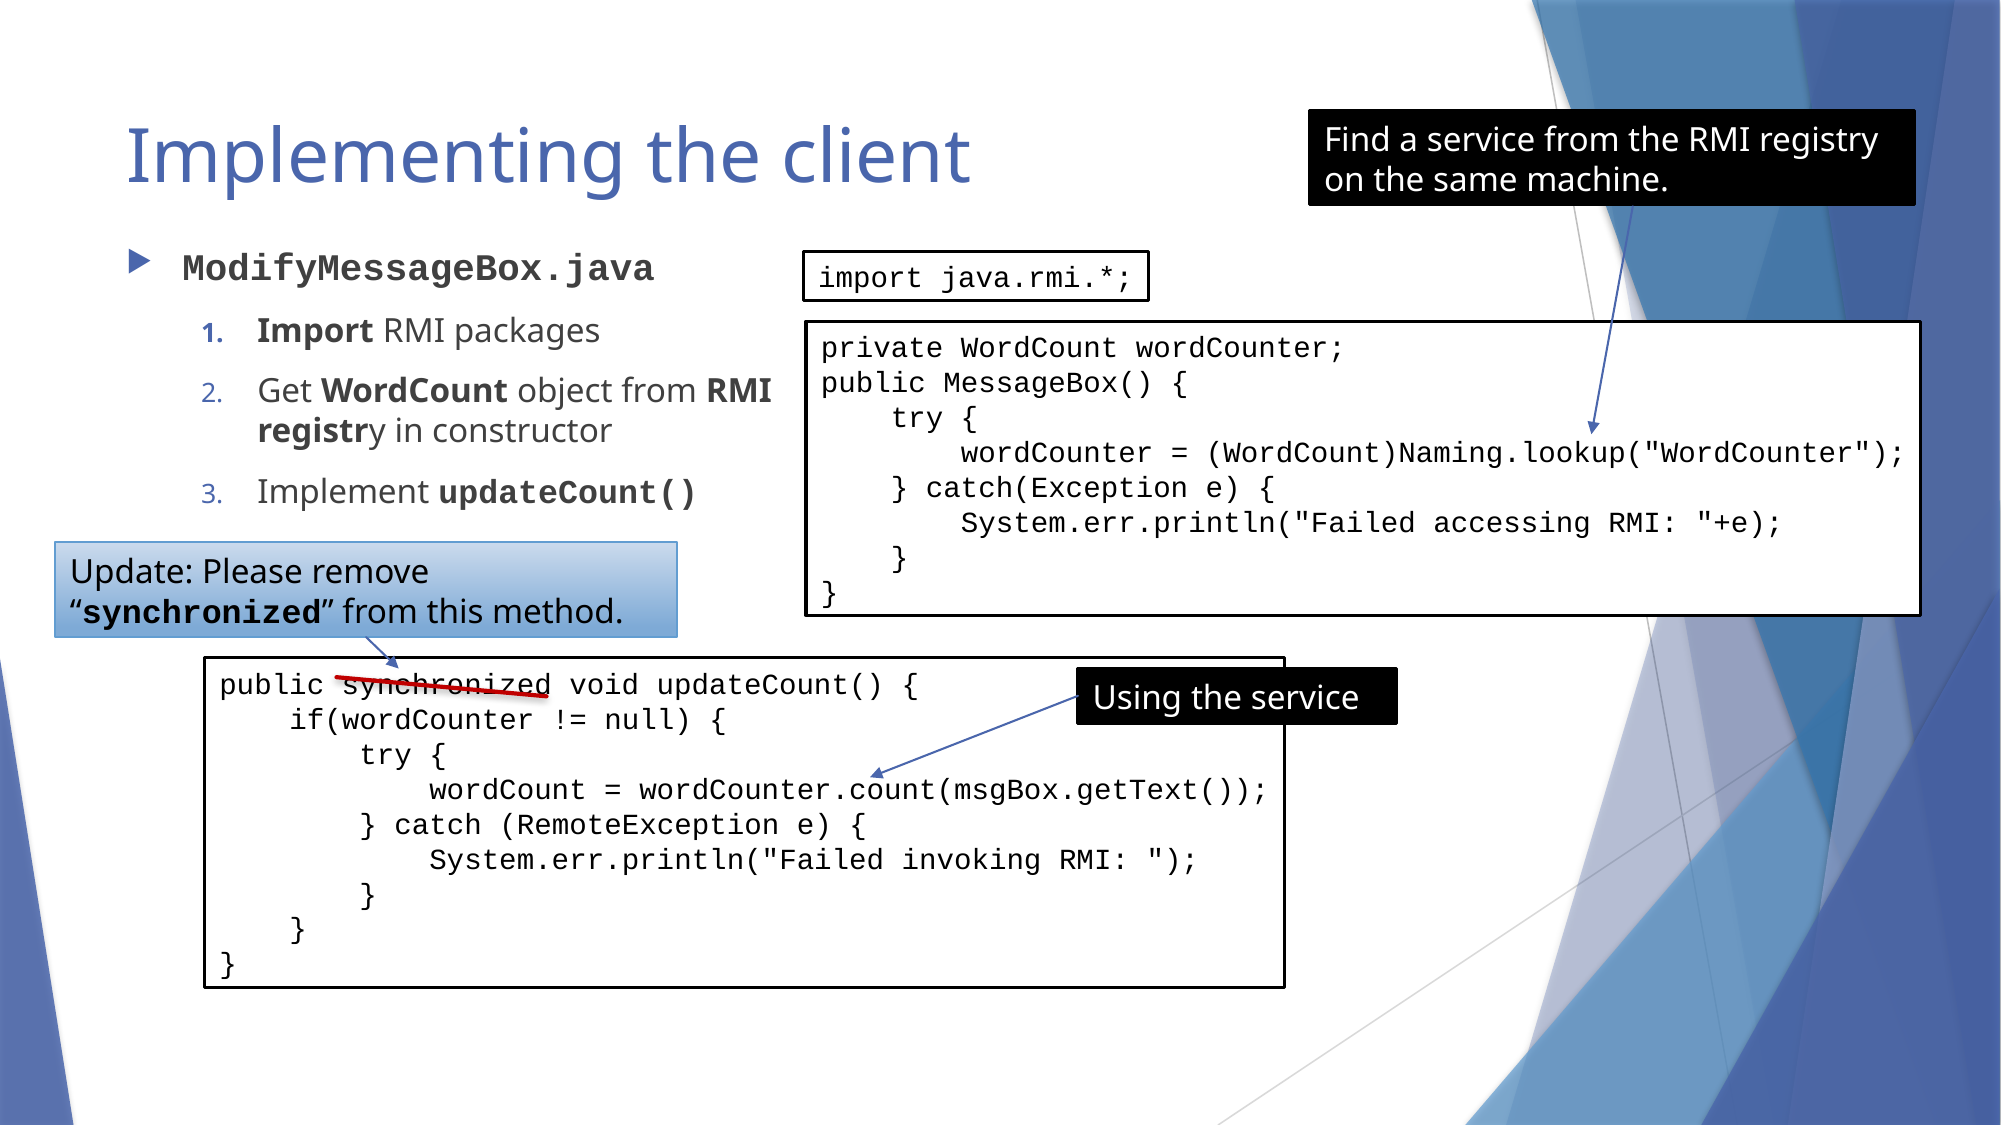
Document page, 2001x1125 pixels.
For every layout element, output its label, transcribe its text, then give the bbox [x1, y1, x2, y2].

title Implementing the client [111, 99, 1522, 221]
text_box private WordCount wordCounter; public MessageBox() { try { wordCounter = (WordCount)Naming.lookup("WordCounter"); } catch(Exception e) { System.err.println("Failed accessing RMI: "+e); } } [804, 320, 1922, 617]
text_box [365, 637, 400, 669]
list ModifyMessageBox.java Import RMI packages Get WordCount object from RMI registry in constructor Implement updateCount() [111, 235, 1522, 991]
text_box public synchronized void updateCount() { if(wordCounter != null) { try { wordCount = wordCounter.count(msgBox.getText()); } catch (RemoteException e) { System.err.println("Failed invoking RMI: "); } } } [203, 656, 1286, 989]
text_box Update: Please remove “synchronized” from this method. [54, 541, 678, 638]
text_box import java.rmi.*; [802, 250, 1150, 302]
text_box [335, 676, 547, 697]
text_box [1590, 205, 1634, 435]
text_box Find a service from the RMI registry on the same machine. [1308, 109, 1916, 206]
text_box Using the service [1076, 667, 1398, 725]
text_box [869, 695, 1079, 778]
